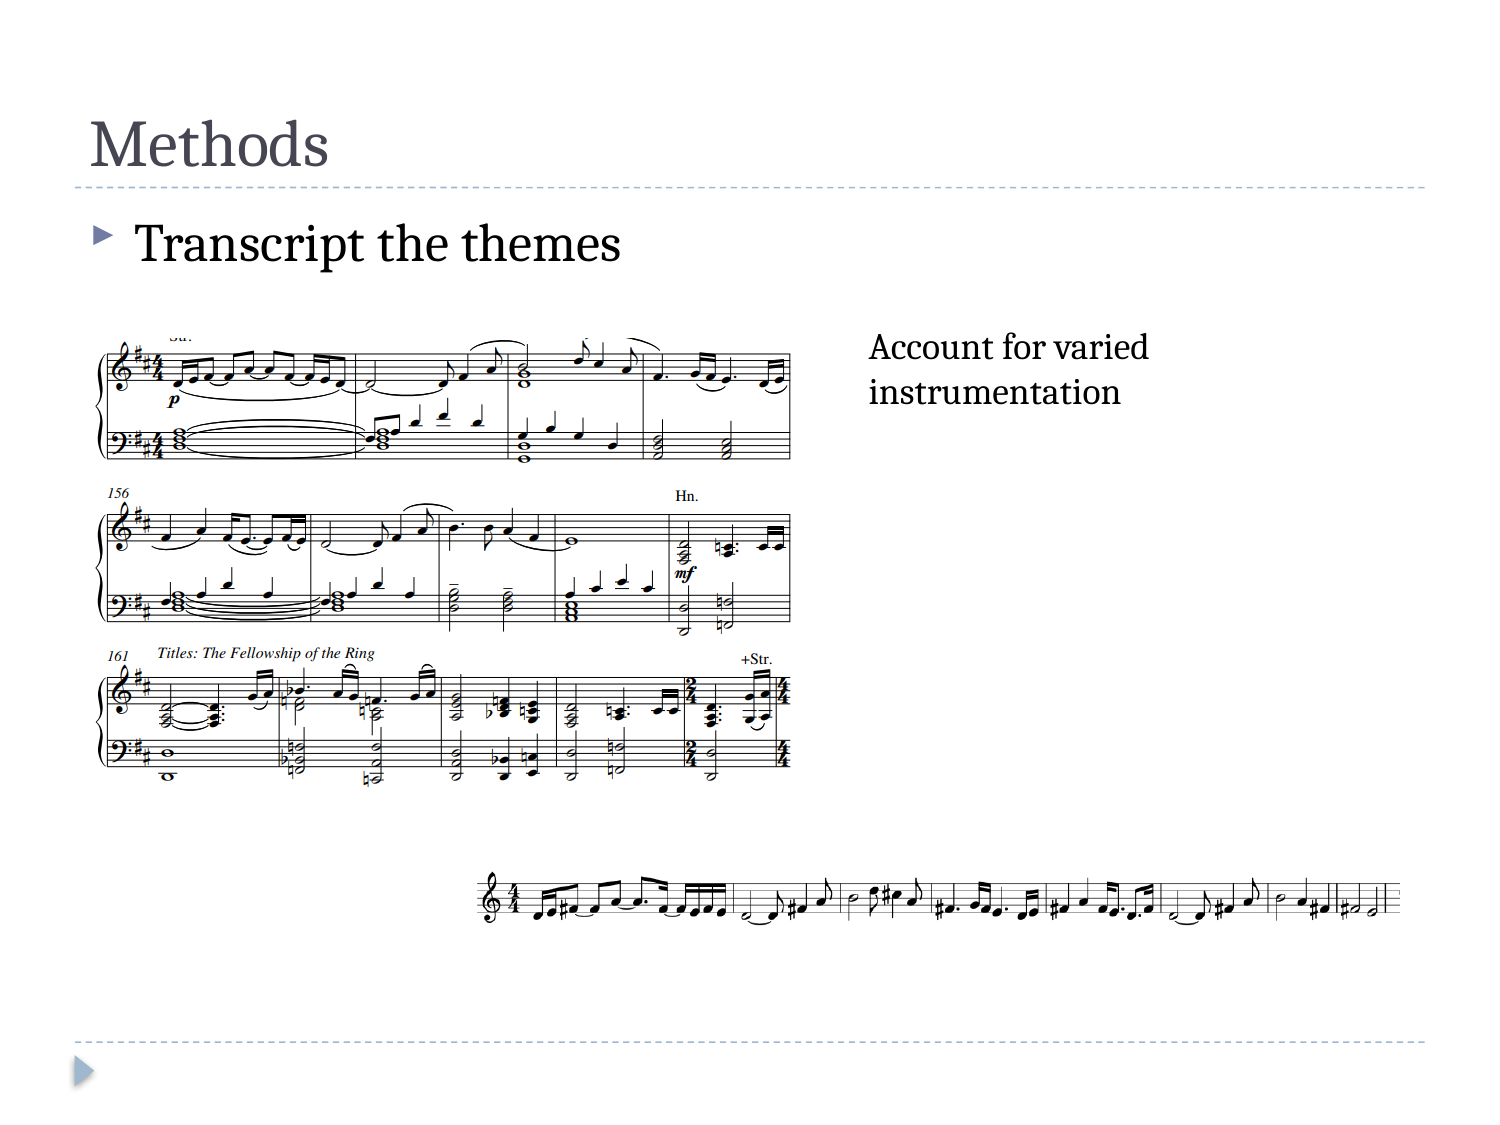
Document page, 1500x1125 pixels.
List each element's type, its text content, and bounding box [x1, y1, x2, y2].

picture [454, 856, 1400, 939]
title Methods [75, 24, 1425, 188]
picture [88, 337, 811, 788]
text_box Account for varied instrumentation [853, 314, 1350, 420]
list Transcript the themes [75, 200, 1425, 1010]
